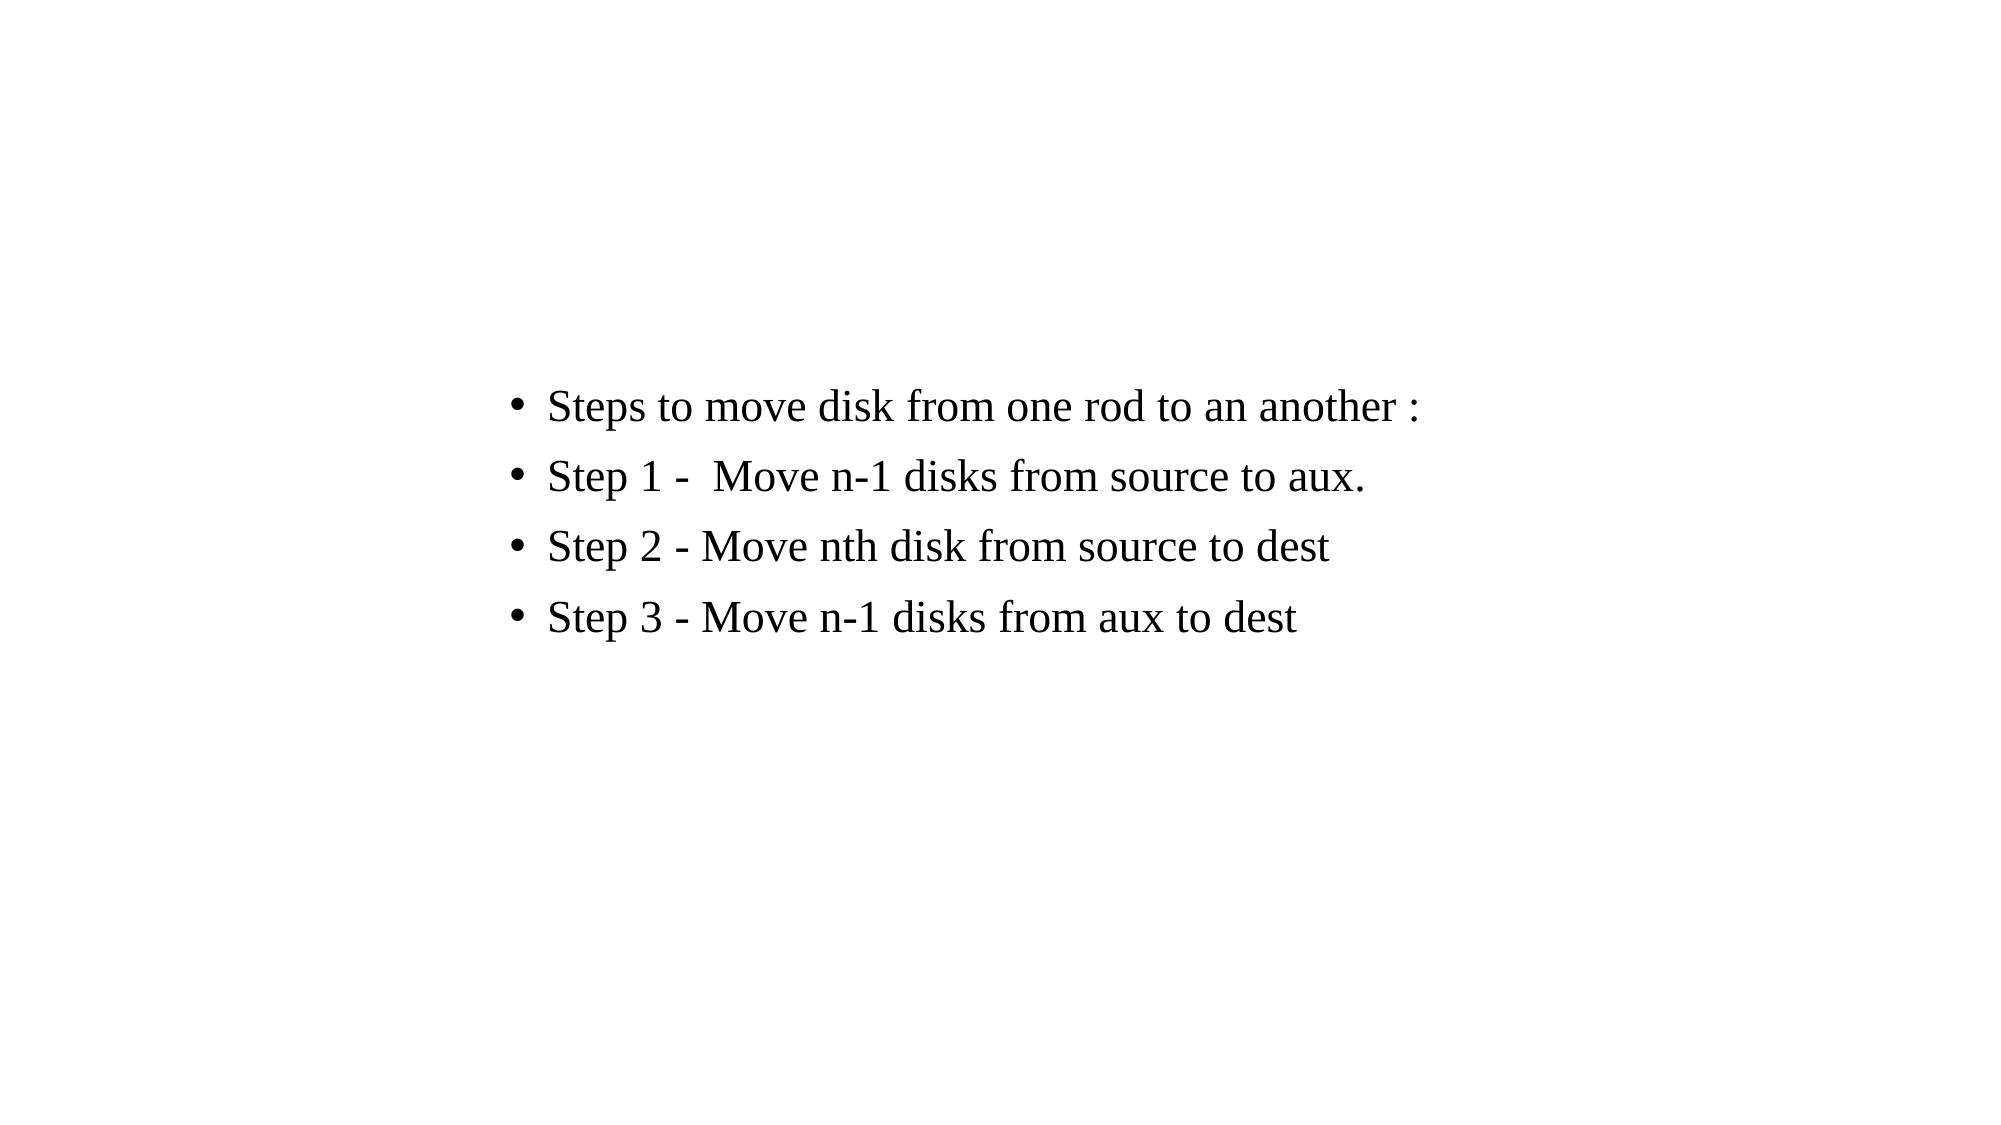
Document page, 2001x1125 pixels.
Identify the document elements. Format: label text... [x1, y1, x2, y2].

list Steps to move disk from one rod to an another : Step 1 - Move n-1 disks from source to aux. Step 2 - Move nth disk from source to dest Step 3 - Move n-1 disks from aux to dest [494, 374, 1500, 652]
